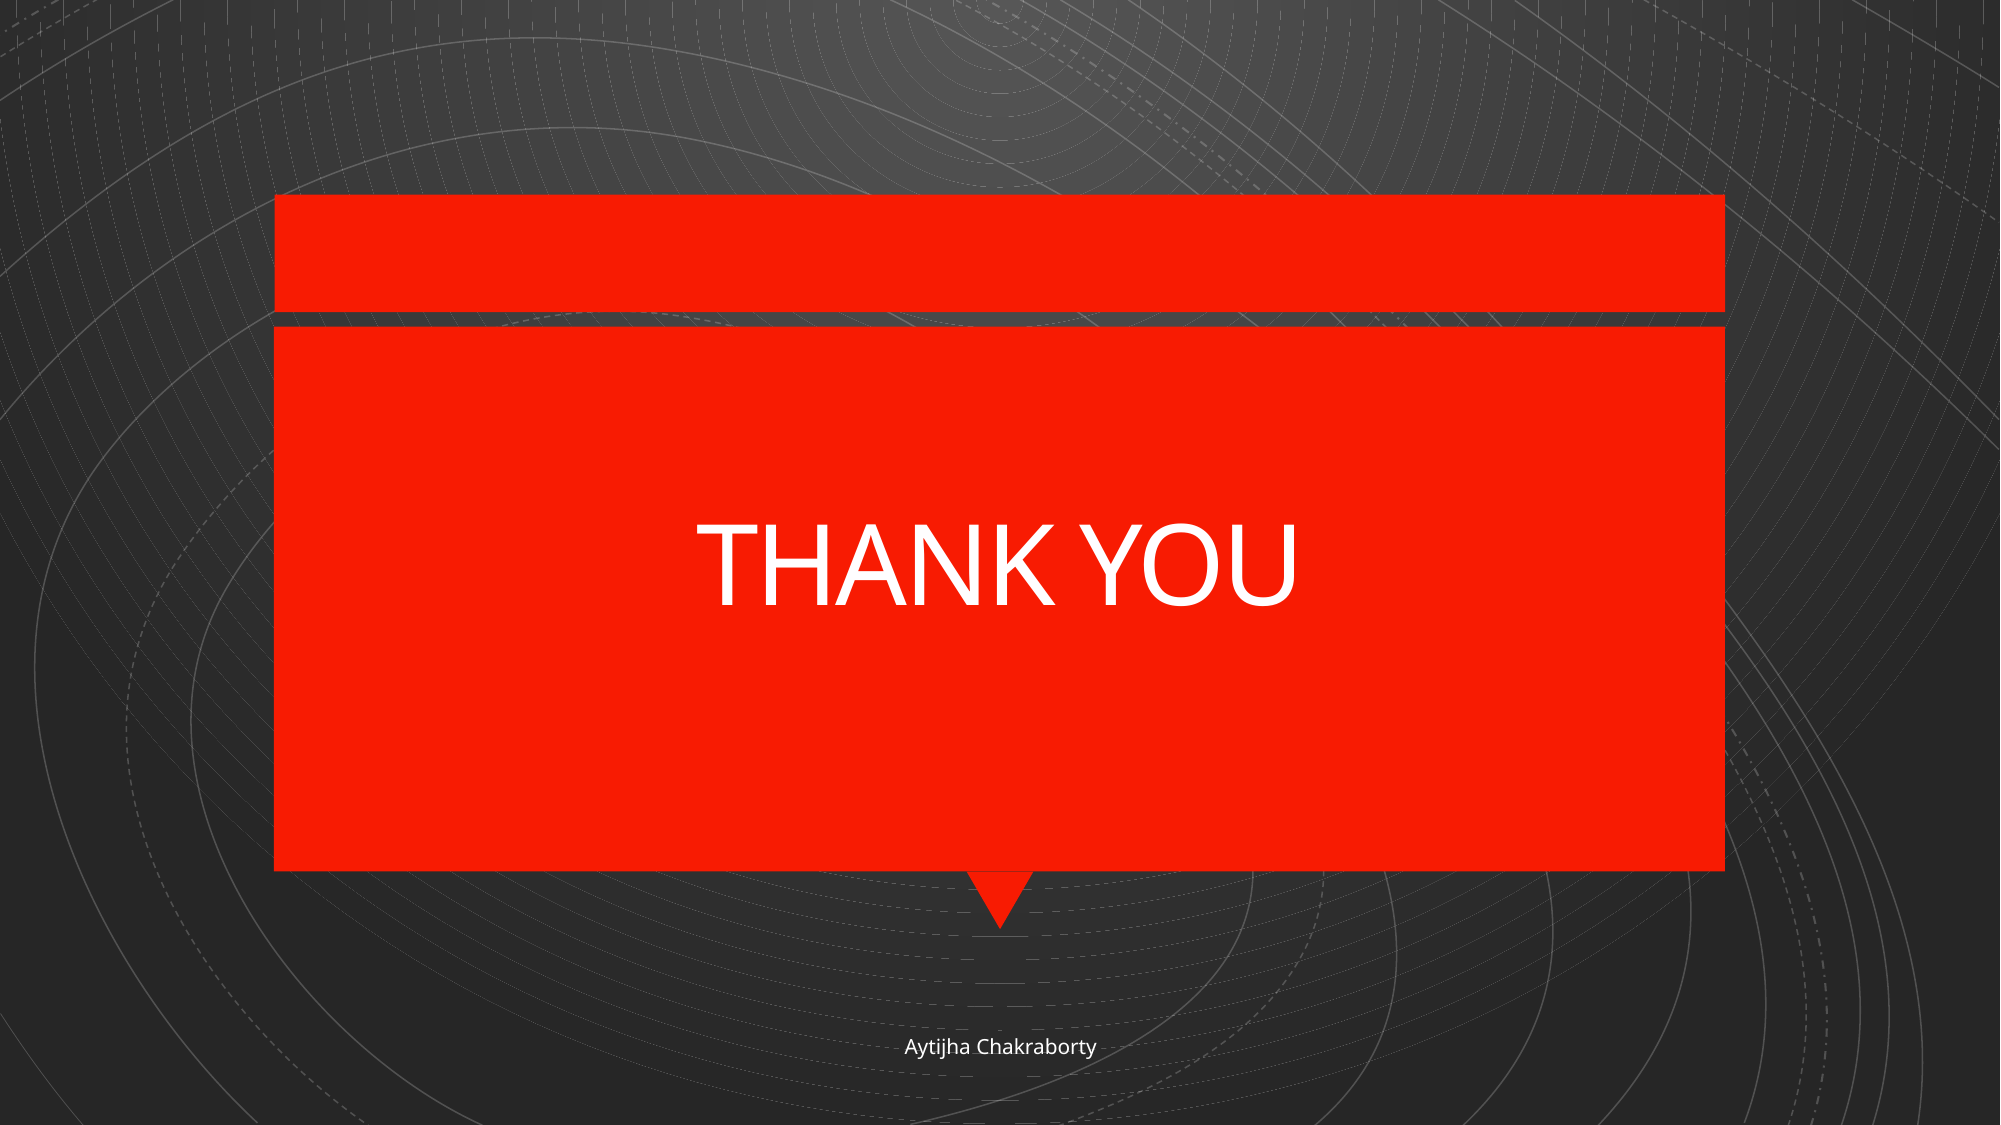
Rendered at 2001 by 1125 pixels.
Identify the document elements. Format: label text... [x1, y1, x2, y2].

title THANK YOU [288, 340, 1713, 628]
footer Aytijha Chakraborty [131, 1021, 1869, 1074]
